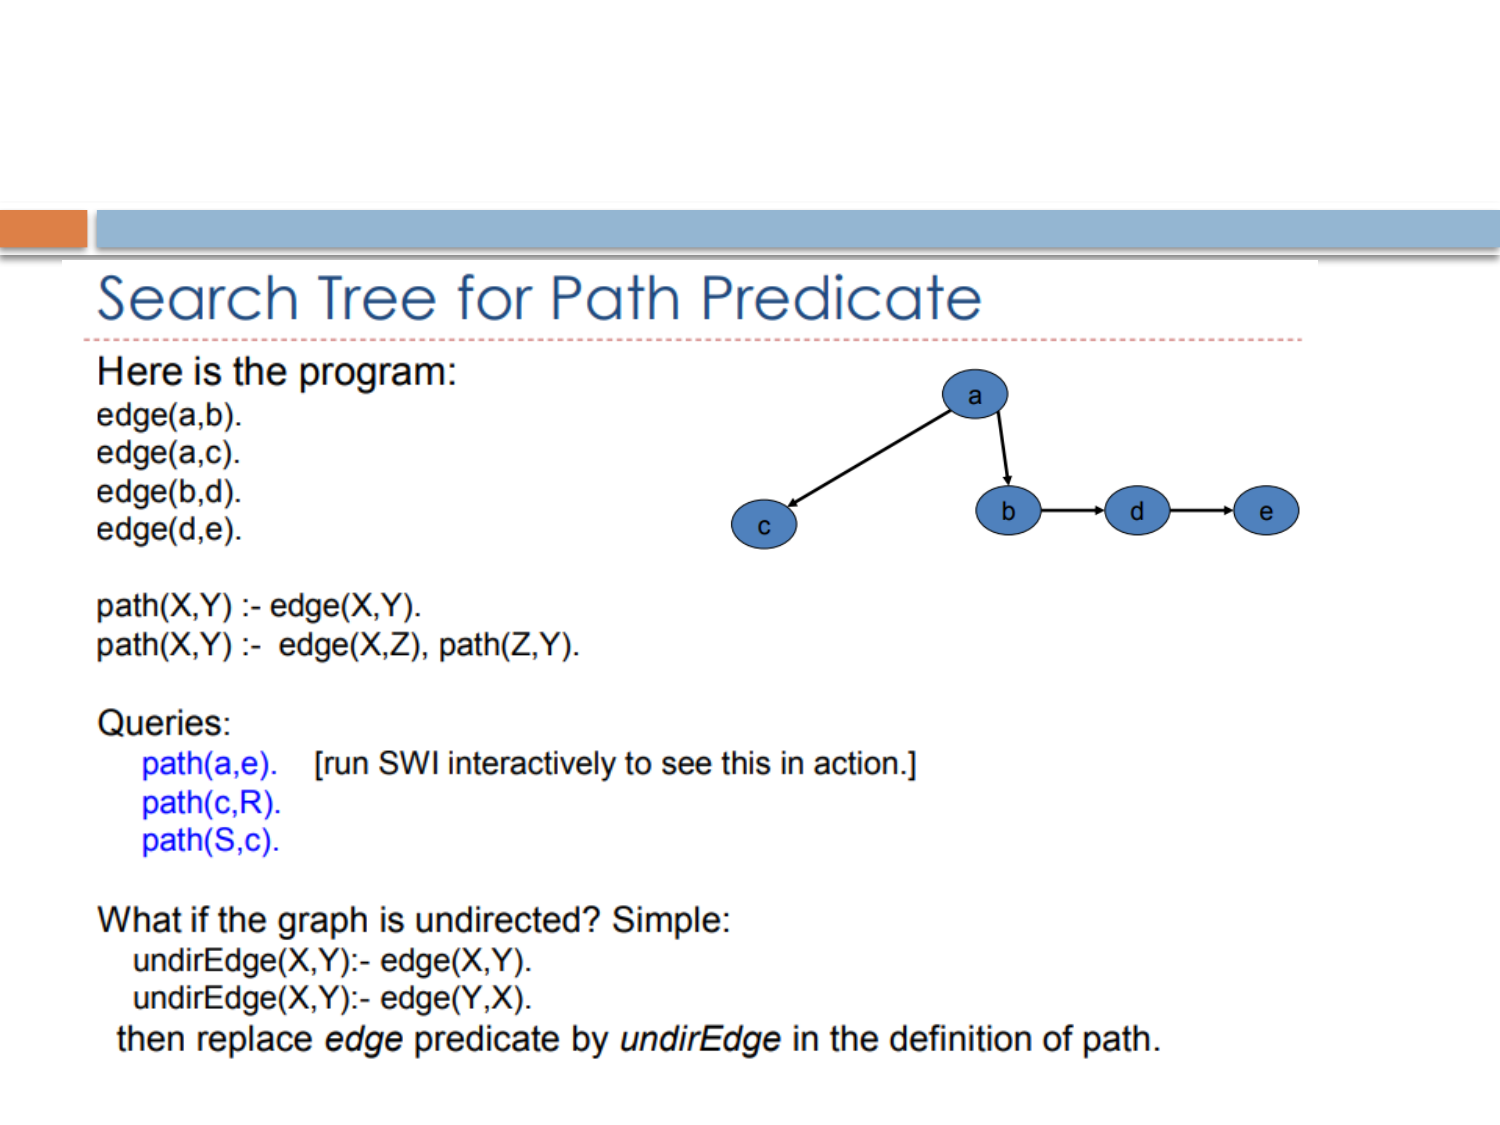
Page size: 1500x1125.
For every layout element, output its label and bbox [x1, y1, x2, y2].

picture [62, 259, 1378, 1087]
